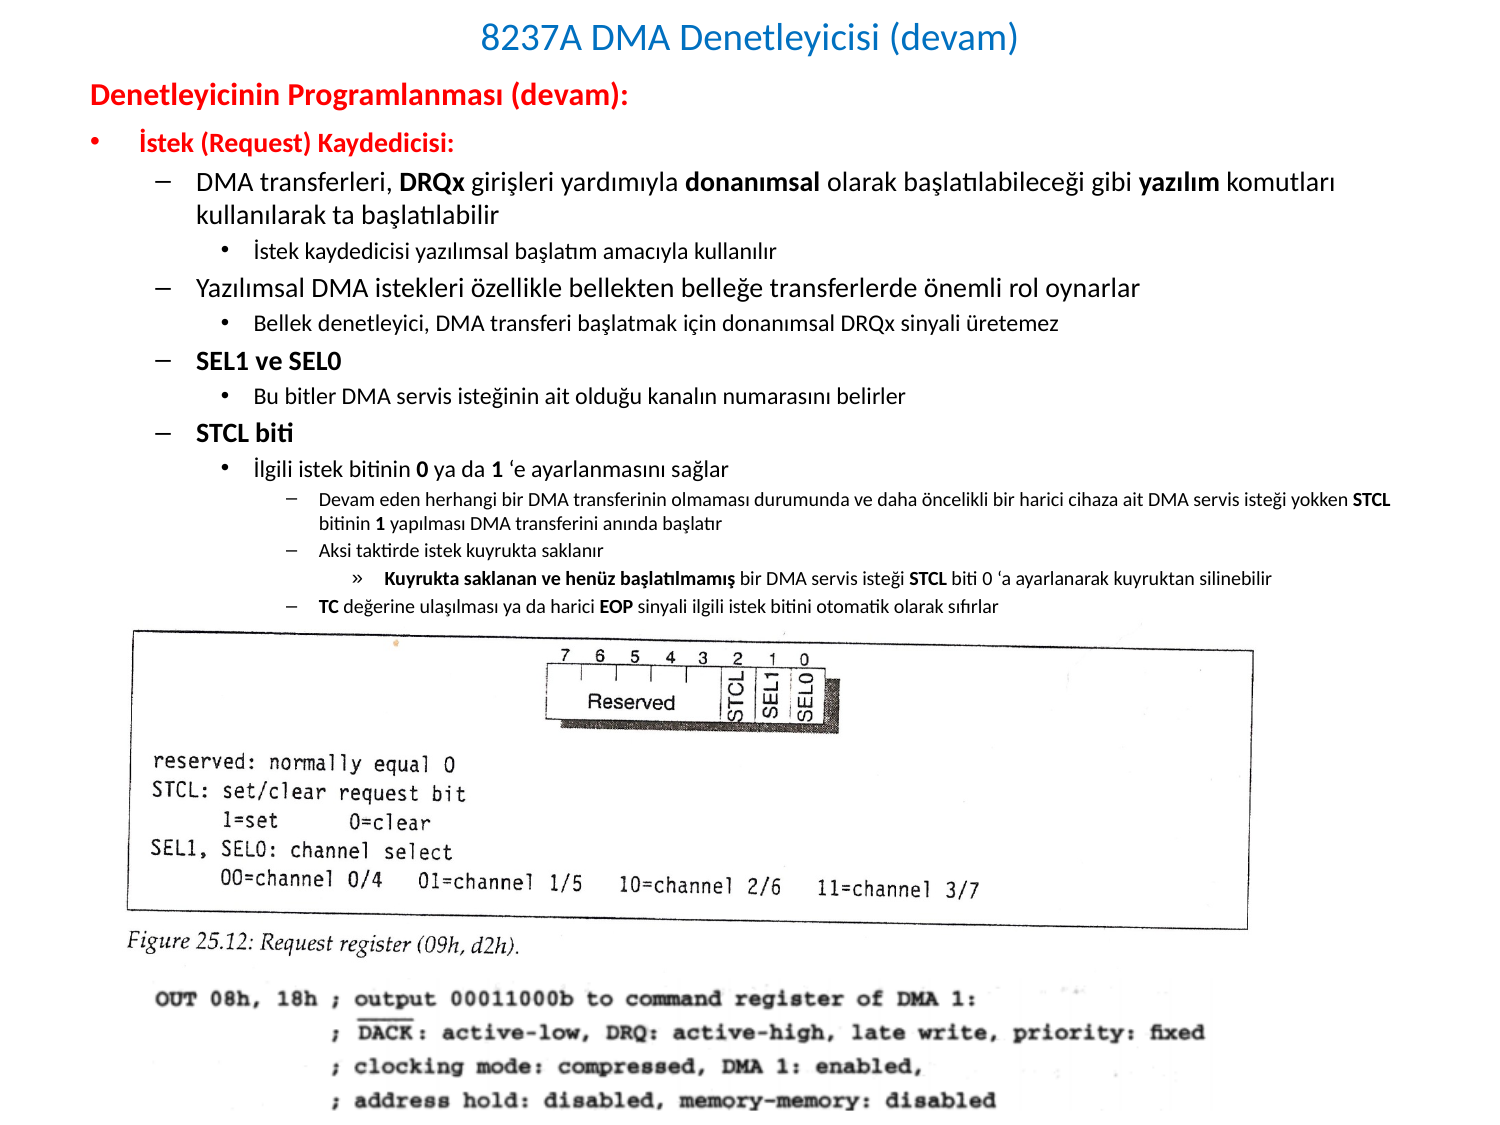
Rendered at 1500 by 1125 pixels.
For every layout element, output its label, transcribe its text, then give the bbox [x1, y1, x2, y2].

picture [99, 617, 1269, 976]
picture [148, 977, 1220, 1125]
list Denetleyicinin Programlanması (devam): İstek (Request) Kaydedicisi: DMA transferleri, DRQx girişleri yardımıyla donanımsal olarak başlatılabileceği gibi yazılım komutları kullanılarak ta başlatılabilir İstek kaydedicisi yazılımsal başlatım amacıyla kullanılır Yazılımsal DMA istekleri özellikle bellekten belleğe transferlerde önemli rol oynarlar Bellek denetleyici, DMA transferi başlatmak için donanımsal DRQx sinyali üretemez SEL1 ve SEL0 Bu bitler DMA servis isteğinin ait olduğu kanalın numarasını belirler STCL biti İlgili istek bitinin 0 ya da 1 ‘e ayarlanmasını sağlar Devam eden herhangi bir DMA transferinin olmaması durumunda ve daha öncelikli bir harici cihaza ait DMA servis isteği yokken STCL bitinin 1 yapılması DMA transferini anında başlatır Aksi taktirde istek kuyrukta saklanır Kuyrukta saklanan ve henüz başlatılmamış bir DMA servis isteği STCL biti 0 ‘a ayarlanarak kuyruktan silinebilir TC değerine ulaşılması ya da harici EOP sinyali ilgili istek bitini otomatik olarak sıfırlar [75, 66, 1425, 629]
title 8237A DMA Denetleyicisi (devam) [75, 3, 1425, 66]
